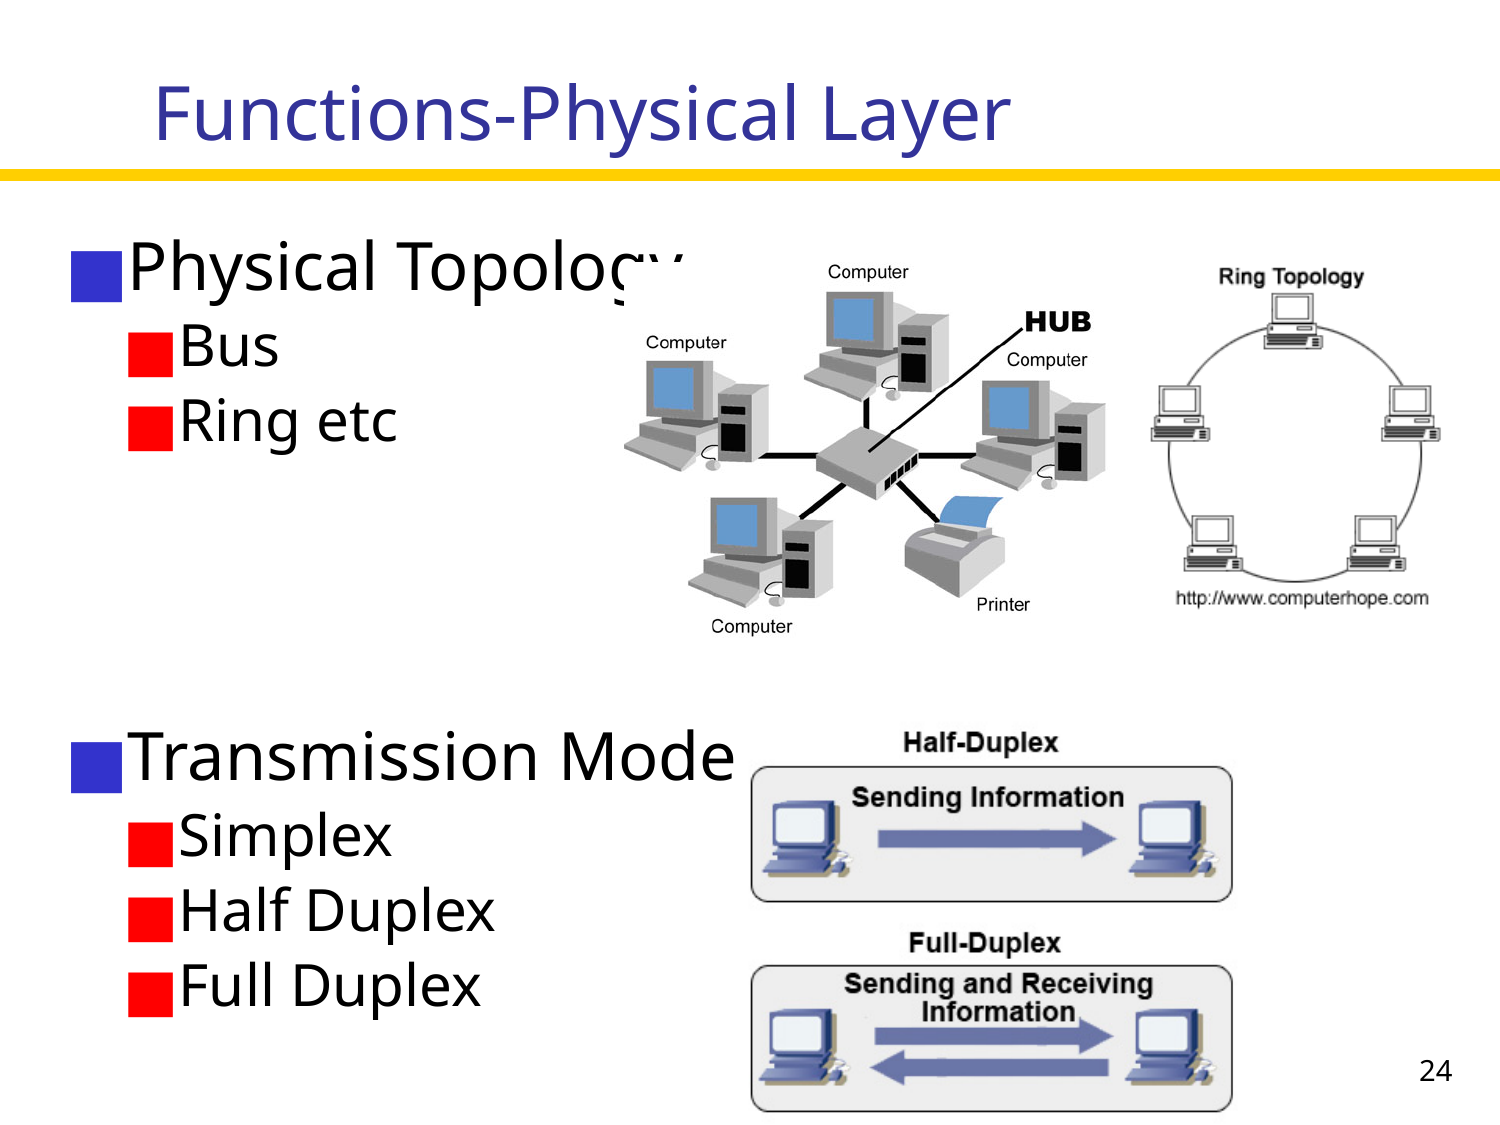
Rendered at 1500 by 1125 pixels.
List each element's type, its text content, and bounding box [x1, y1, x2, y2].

text_box 24 [1248, 1024, 1468, 1100]
picture [737, 710, 1244, 1125]
text_box Physical Topology Bus Ring etc Transmission Modes Simplex Half Duplex Full Duplex [49, 224, 800, 1049]
title Functions-Physical Layer [137, 37, 1416, 163]
picture [624, 262, 1113, 641]
picture [1137, 262, 1452, 612]
